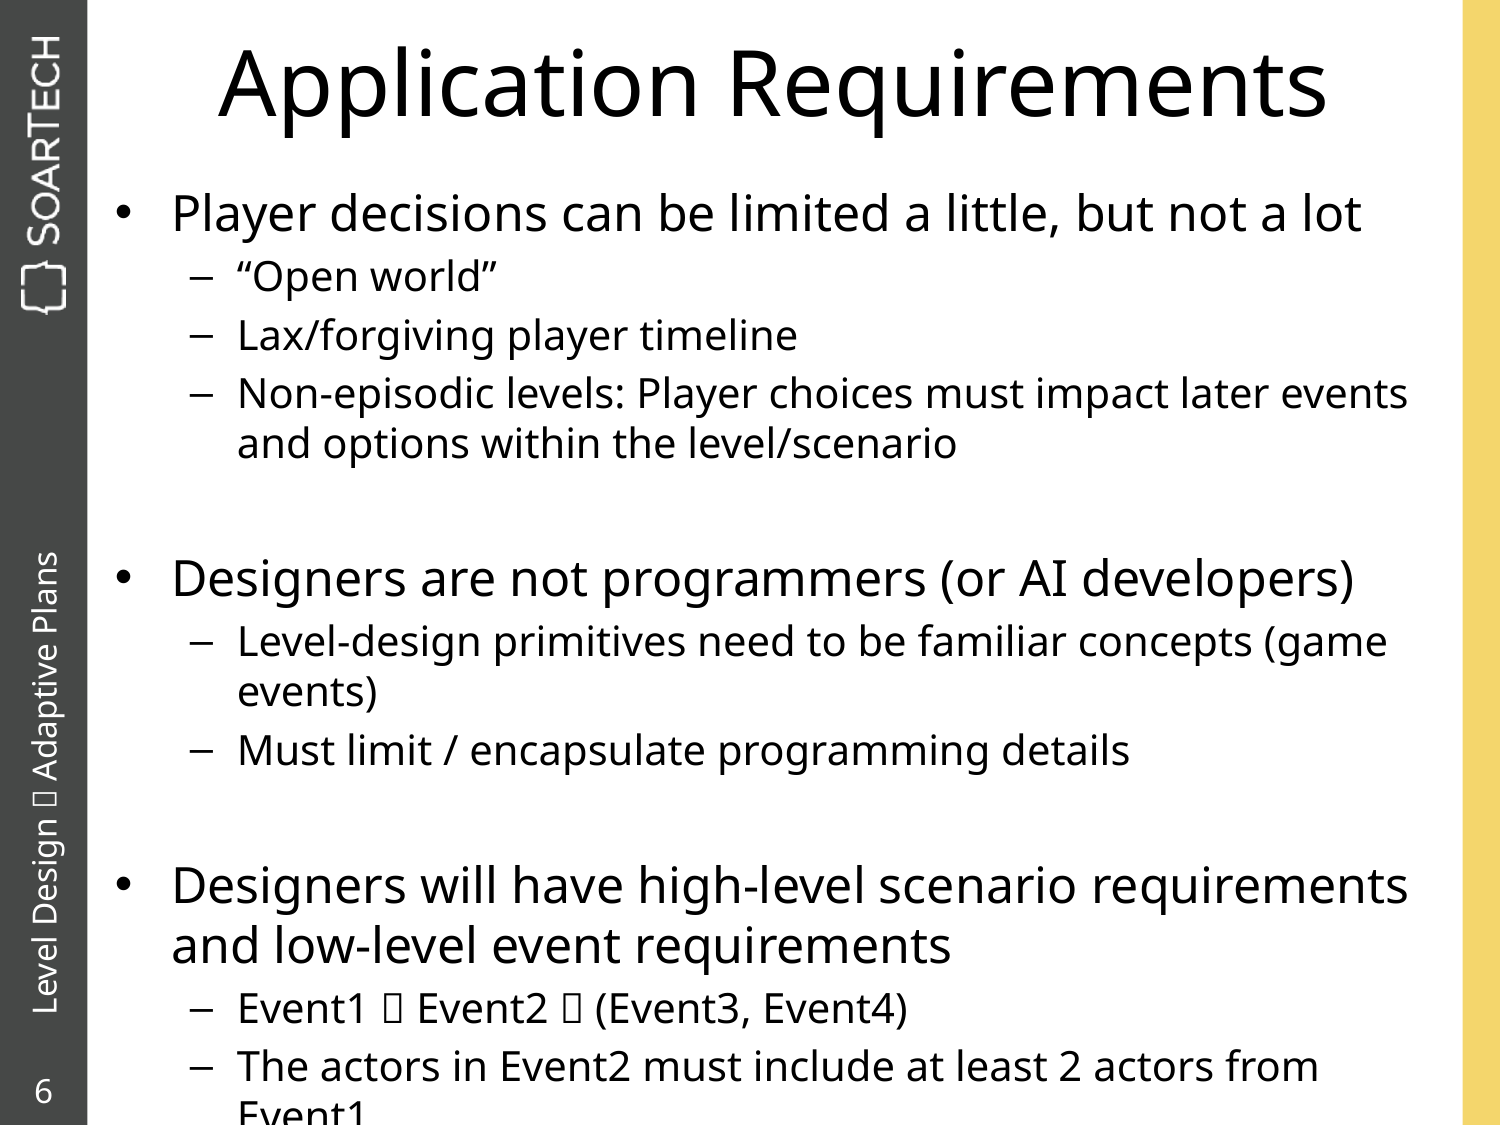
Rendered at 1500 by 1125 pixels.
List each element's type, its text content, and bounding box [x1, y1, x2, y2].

list Player decisions can be limited a little, but not a lot “Open world” Lax/forgiving player timeline Non-episodic levels: Player choices must impact later events and options within the level/scenario Designers are not programmers (or AI developers) Level-design primitives need to be familiar concepts (game events) Must limit / encapsulate programming details Designers will have high-level scenario requirements and low-level event requirements Event1  Event2  (Event3, Event4) The actors in Event2 must include at least 2 actors from Event1 [99, 174, 1450, 1085]
title Application Requirements [100, 3, 1451, 157]
picture [21, 37, 66, 315]
